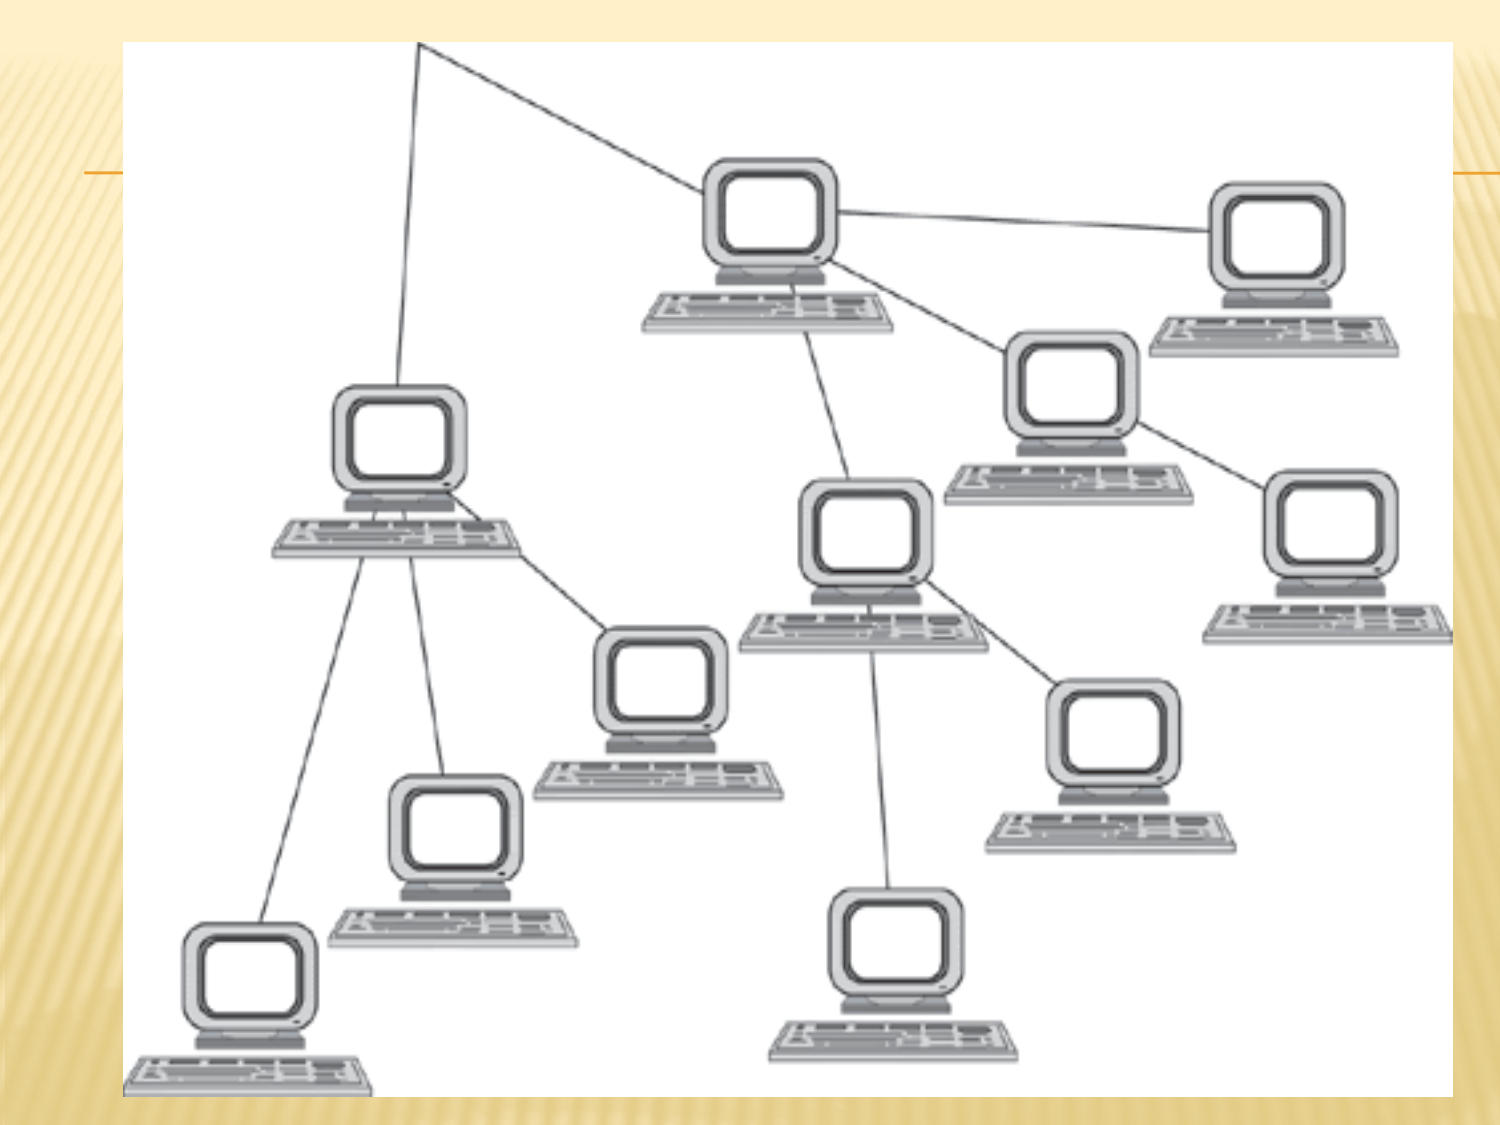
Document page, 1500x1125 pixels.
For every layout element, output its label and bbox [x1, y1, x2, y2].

picture [123, 42, 1454, 1098]
